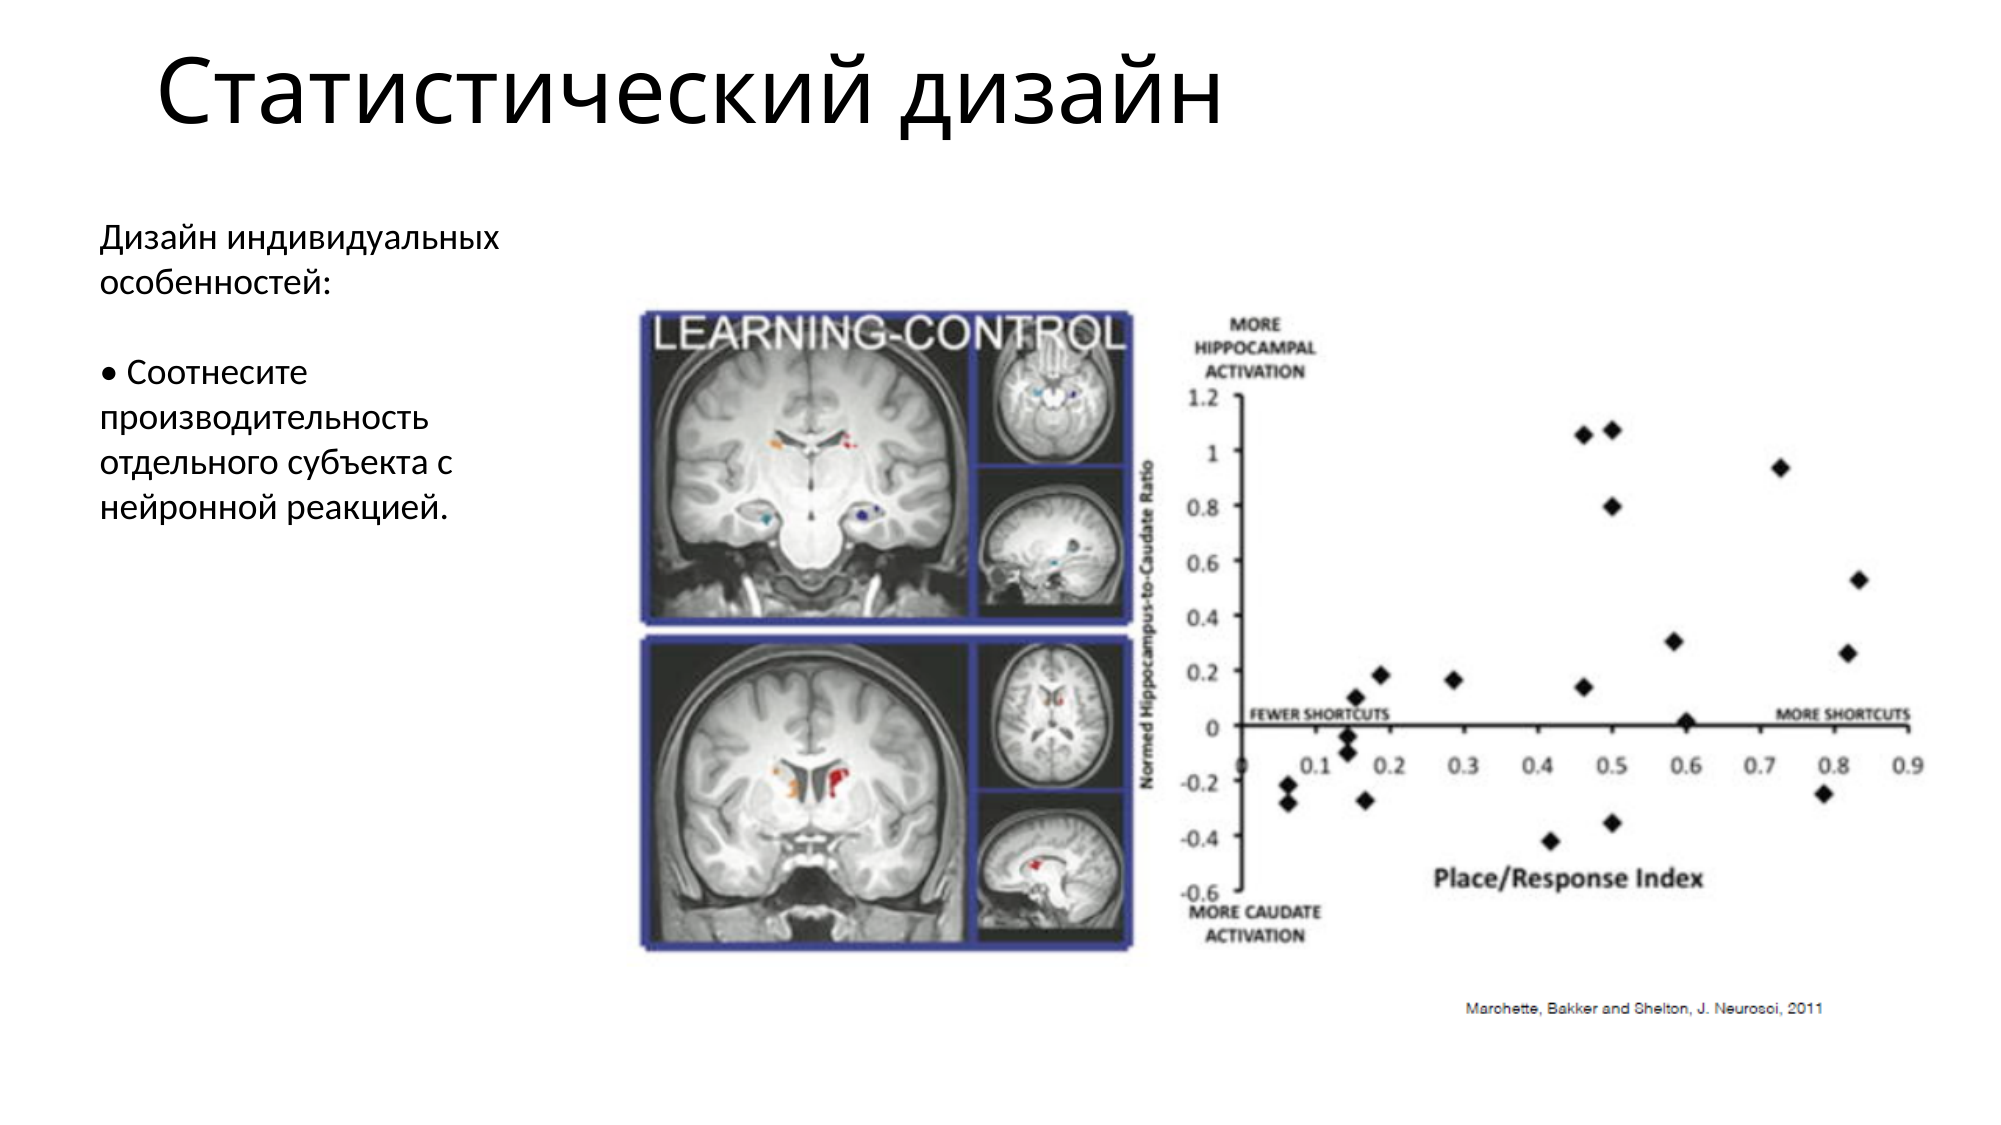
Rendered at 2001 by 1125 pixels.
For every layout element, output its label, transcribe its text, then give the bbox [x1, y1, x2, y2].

picture [624, 281, 1964, 1050]
text_box Дизайн индивидуальных особенностей: • Соотнесите производительность отдельного субъекта с нейронной реакцией. [84, 205, 596, 535]
title Статистический дизайн [134, 43, 1248, 145]
